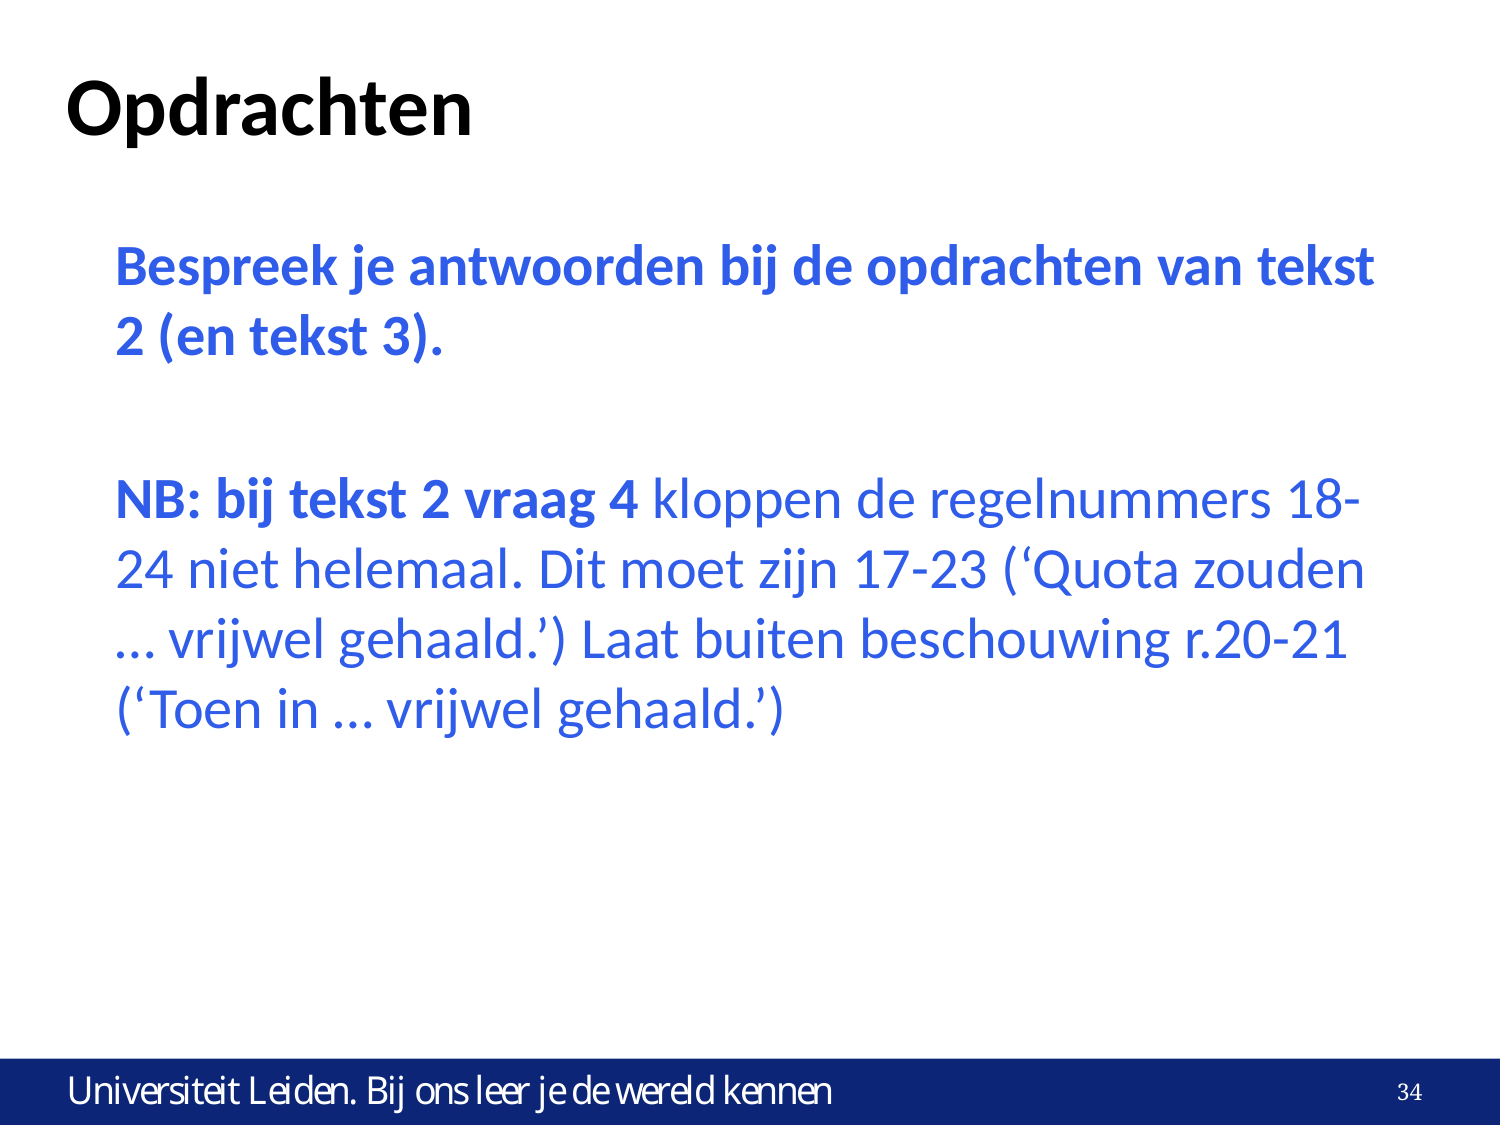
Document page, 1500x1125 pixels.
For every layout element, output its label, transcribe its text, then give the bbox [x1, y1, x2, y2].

title Opdrachten [66, 66, 1434, 138]
text_box Bespreek je antwoorden bij de opdrachten van tekst 2 (en tekst 3). NB: bij tekst 2 vraag 4 kloppen de regelnummers 18-24 niet helemaal. Dit moet zijn 17-23 (‘Quota zouden … vrijwel gehaald.’) Laat buiten beschouwing r.20-21 (‘Toen in … vrijwel gehaald.’) [100, 219, 1404, 953]
